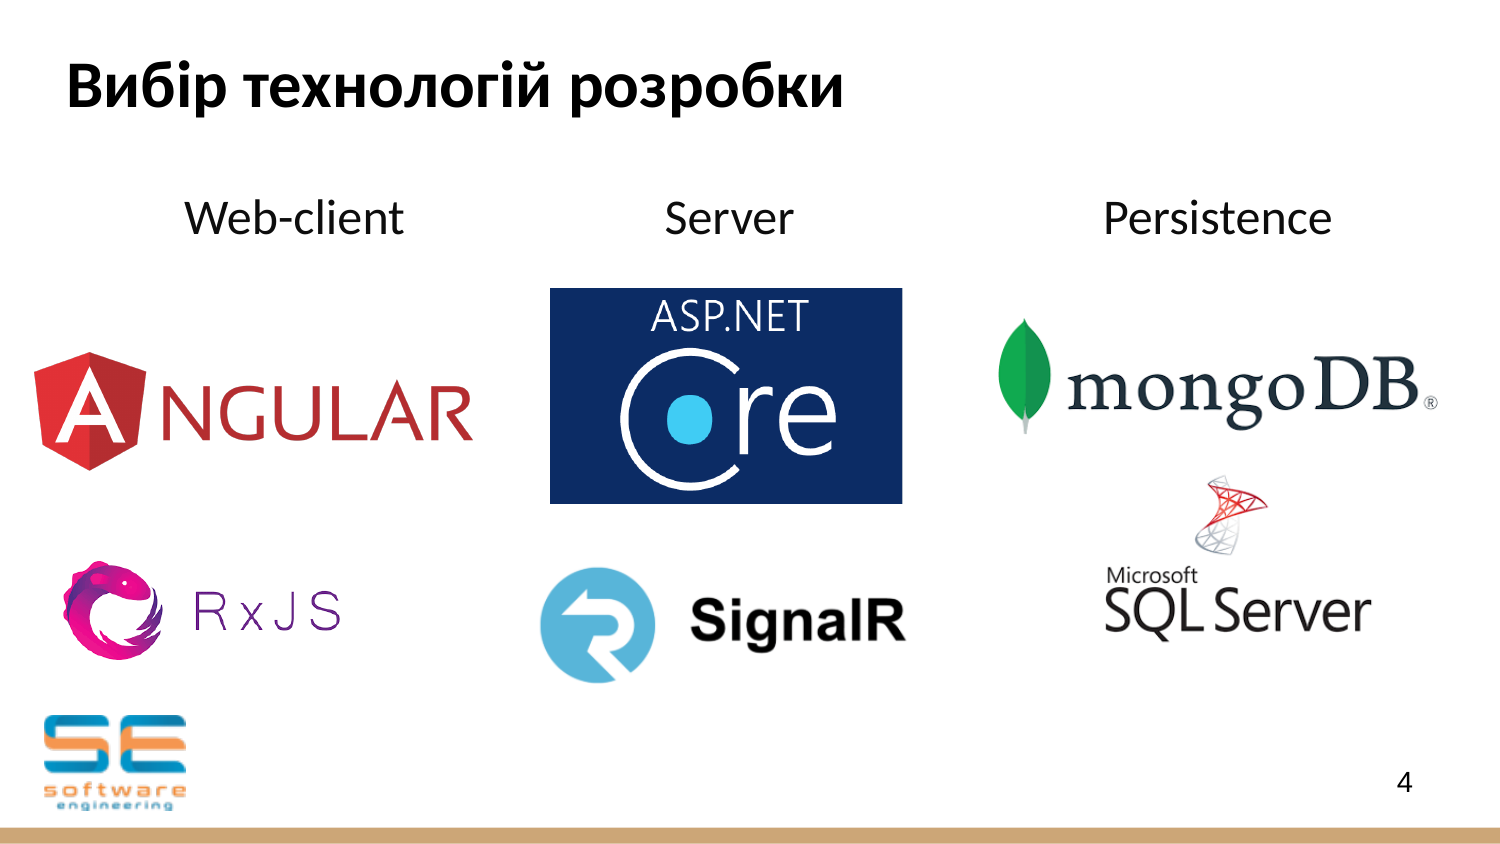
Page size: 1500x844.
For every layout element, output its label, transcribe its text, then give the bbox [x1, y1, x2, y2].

picture [550, 288, 903, 504]
text_box Persistence [1065, 177, 1371, 253]
picture [530, 556, 930, 687]
text_box Server [640, 177, 819, 253]
picture [34, 351, 473, 472]
picture [34, 558, 375, 661]
picture [996, 316, 1441, 436]
text_box Web-client [142, 177, 447, 253]
text_box 4 [1382, 755, 1500, 806]
title Вибір технологій розробки [51, 0, 1449, 137]
picture [1085, 464, 1388, 653]
picture [43, 714, 186, 811]
